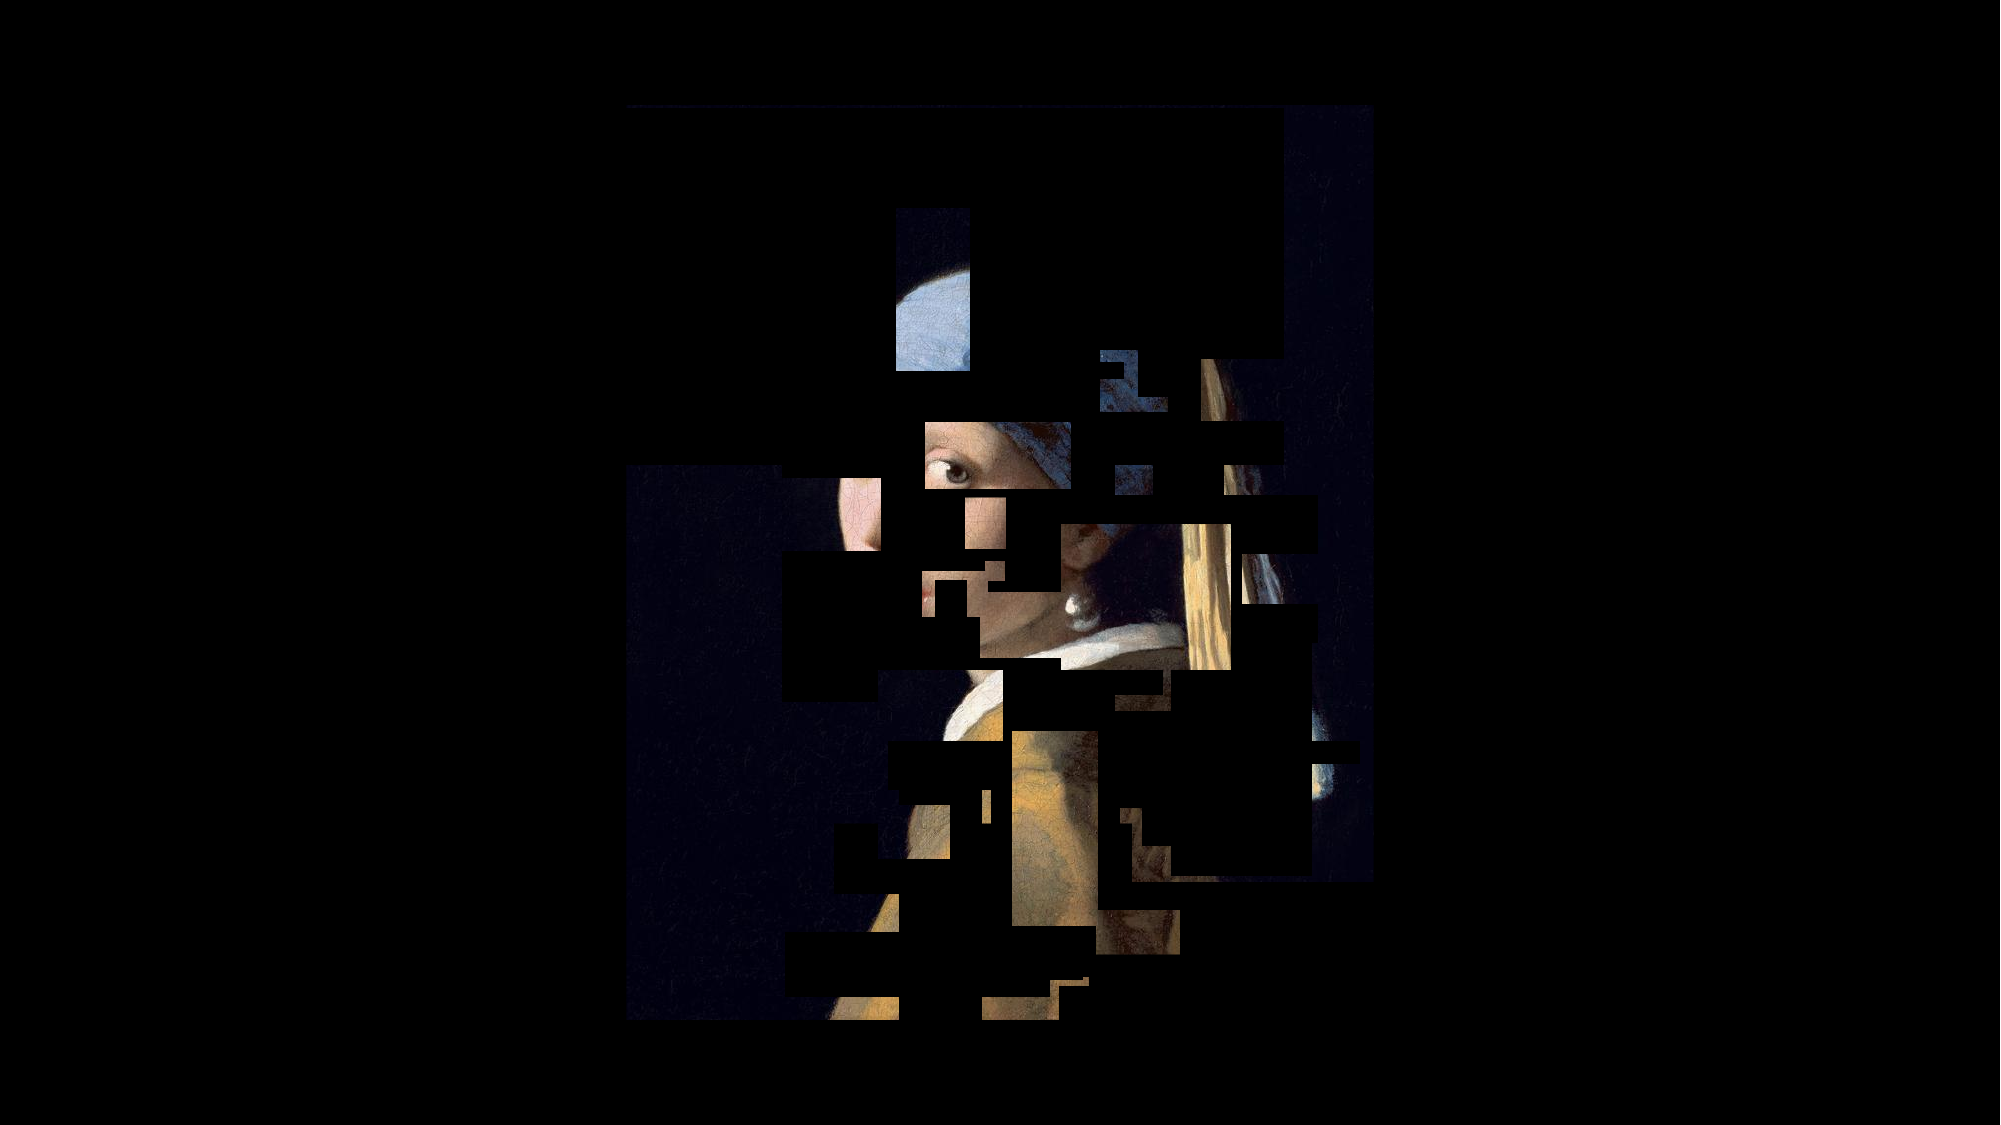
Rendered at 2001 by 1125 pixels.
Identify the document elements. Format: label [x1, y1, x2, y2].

picture [625, 104, 1375, 1020]
